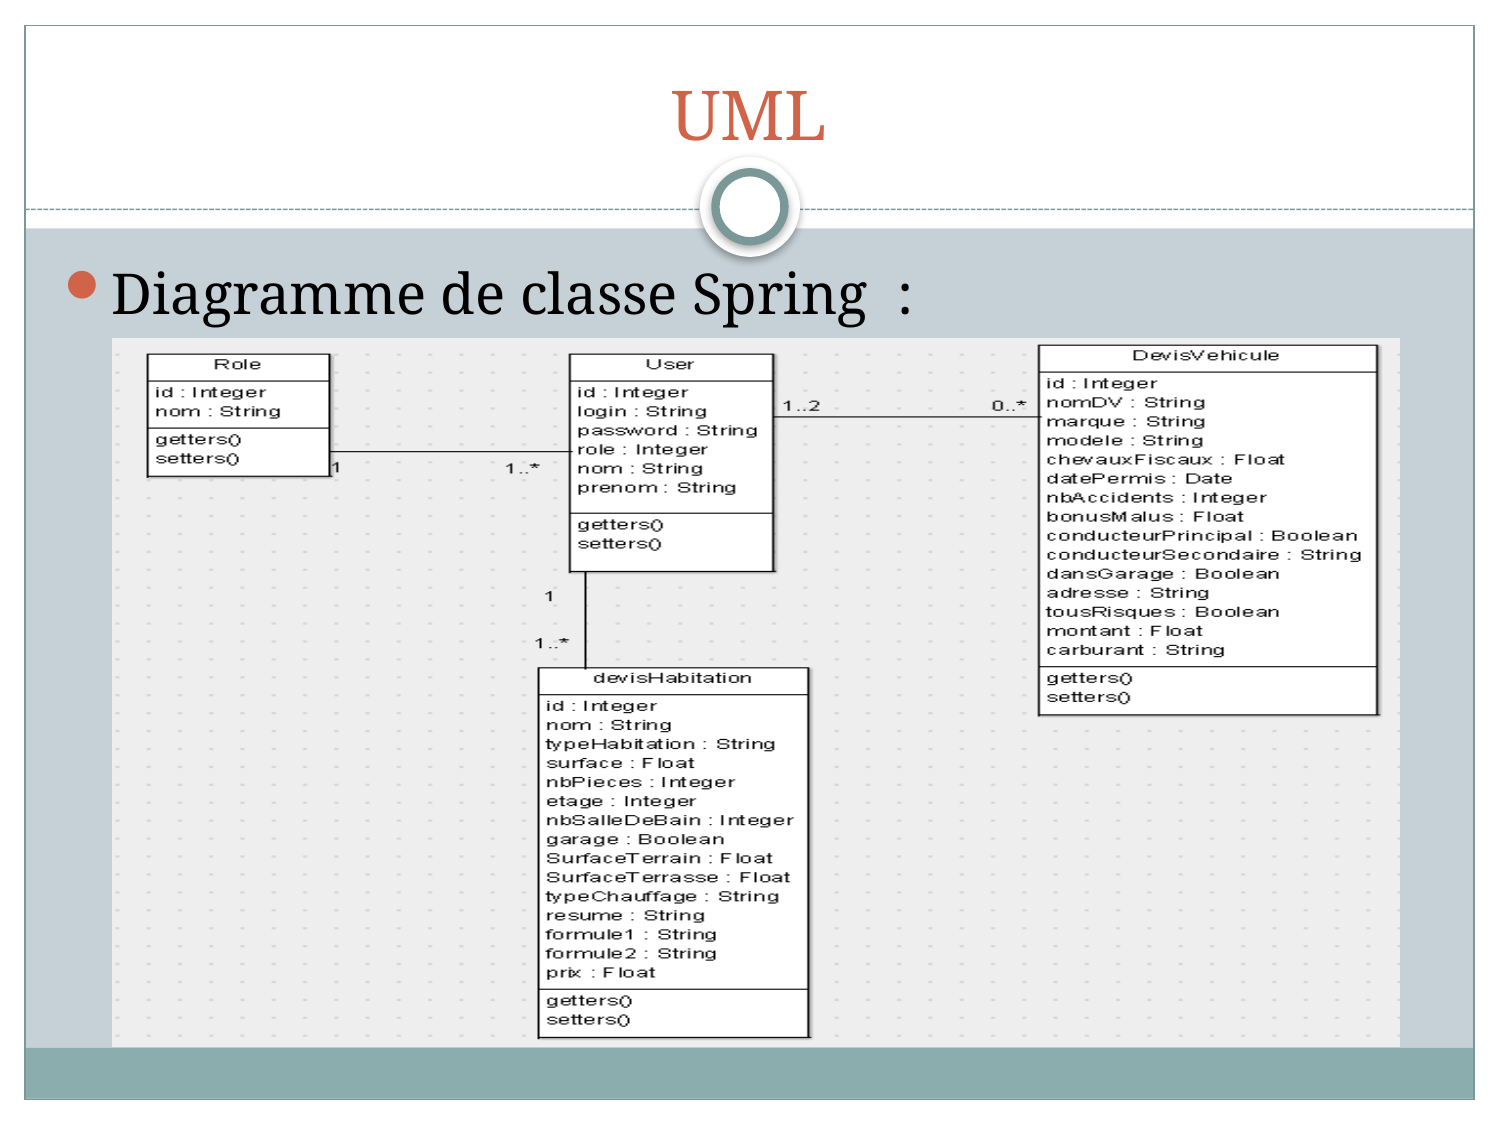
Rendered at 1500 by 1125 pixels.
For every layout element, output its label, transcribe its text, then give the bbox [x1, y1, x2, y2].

title UML [49, 37, 1450, 162]
picture [111, 337, 1400, 1048]
list Diagramme de classe Spring : [49, 250, 1445, 1001]
